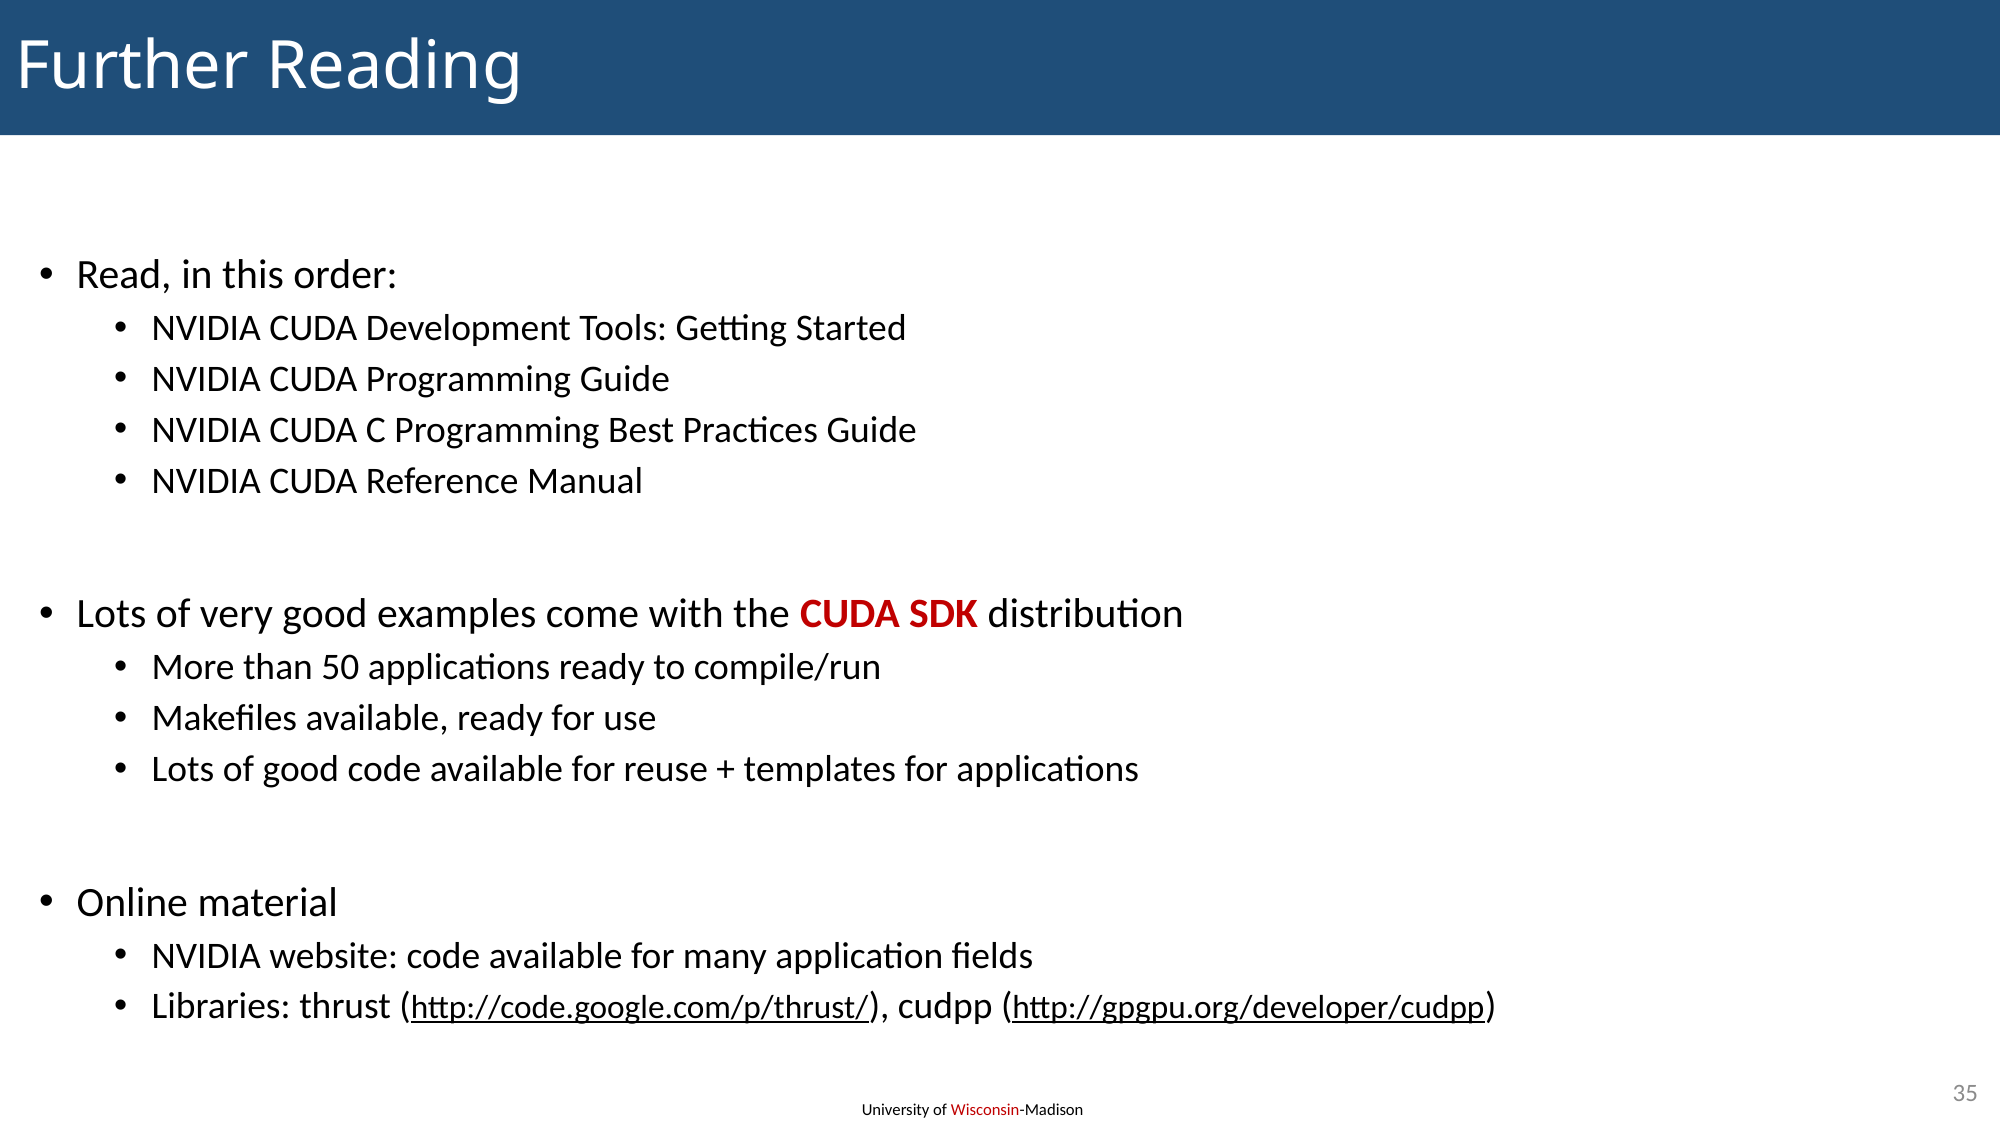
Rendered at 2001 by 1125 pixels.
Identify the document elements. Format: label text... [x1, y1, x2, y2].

title Further Reading [0, 0, 2000, 136]
slide_number 35 [1879, 1069, 1994, 1114]
list Read, in this order: NVIDIA CUDA Development Tools: Getting Started NVIDIA CUDA Programming Guide NVIDIA CUDA C Programming Best Practices Guide NVIDIA CUDA Reference Manual Lots of very good examples come with the CUDA SDK distribution More than 50 applications ready to compile/run Makefiles available, ready for use Lots of good code available for reuse + templates for applications Online material NVIDIA website: code available for many application fields Libraries: thrust (http://code.google.com/p/thrust/), cudpp (http://gpgpu.org/developer/cudpp) [24, 245, 1987, 1055]
